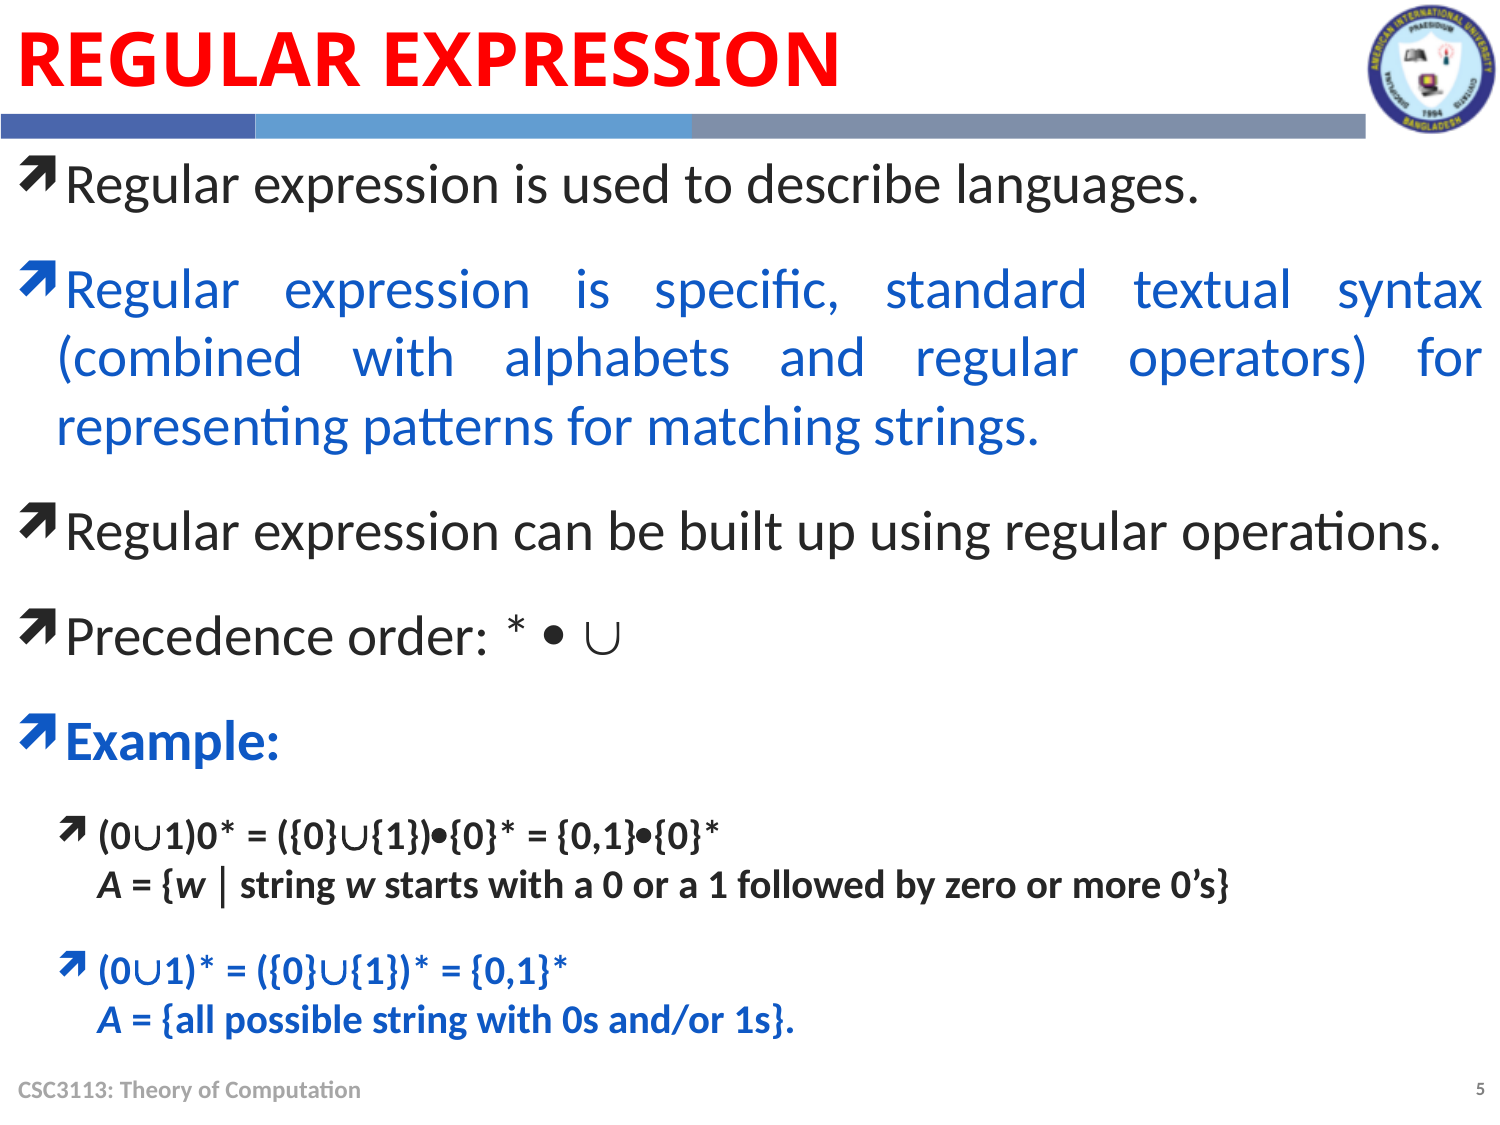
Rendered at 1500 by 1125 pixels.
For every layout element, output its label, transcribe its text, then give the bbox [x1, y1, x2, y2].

footer CSC3113: Theory of Computation [3, 1058, 1008, 1119]
picture [1365, 2, 1499, 137]
list Regular expression is used to describe languages. Regular expression is specific, standard textual syntax (combined with alphabets and regular operators) for representing patterns for matching strings. Regular expression can be built up using regular operations. Precedence order: *   Example: (01)0* = ({0}{1}){0}* = {0,1}{0}* A = {w  string w starts with a 0 or a 1 followed by zero or more 0’s} (01)* = ({0}{1})* = {0,1}* A = {all possible string with 0s and/or 1s}. [0, 138, 1499, 1056]
list Regular Expression [0, 0, 1366, 114]
